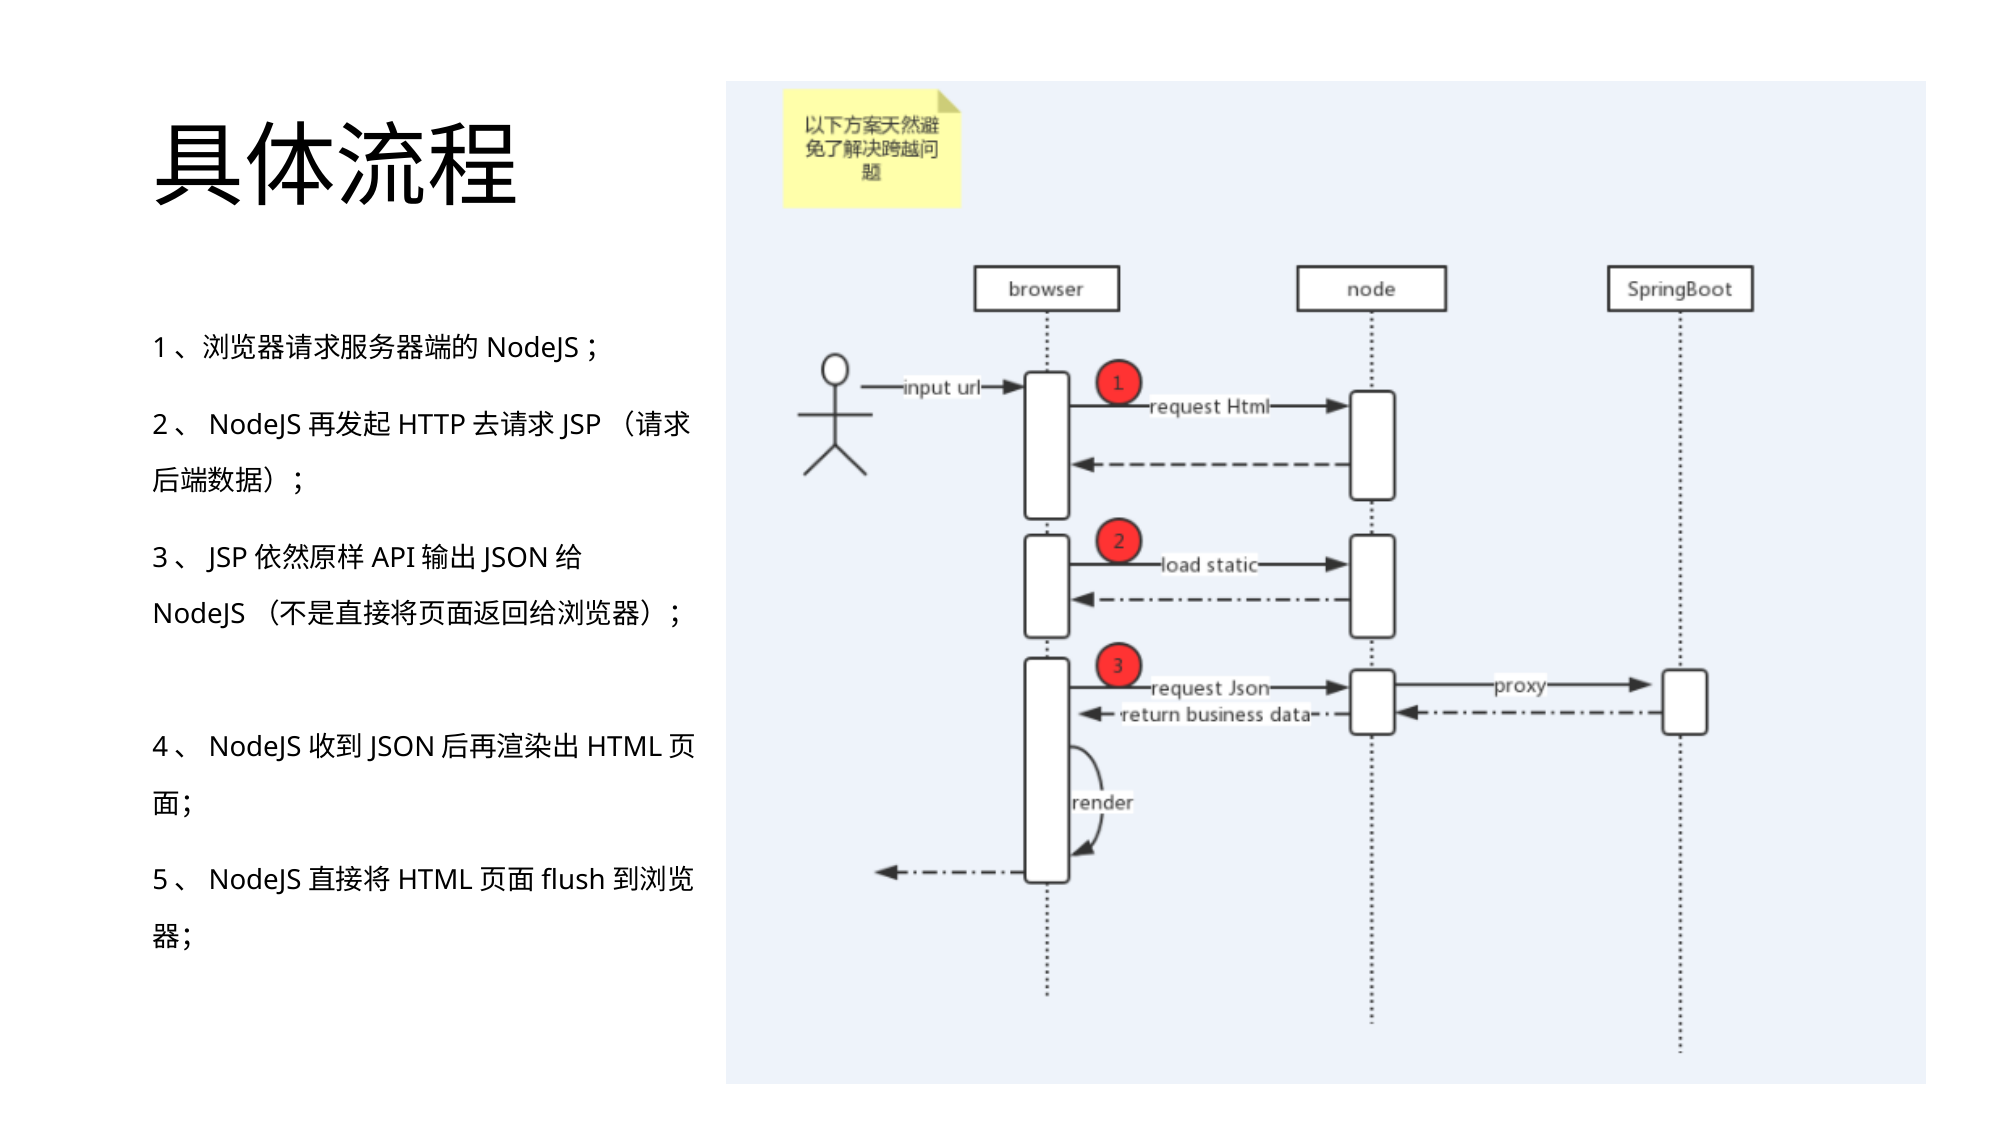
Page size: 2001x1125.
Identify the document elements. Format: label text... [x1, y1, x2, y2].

list 1、浏览器请求服务器端的NodeJS； 2、NodeJS再发起HTTP去请求JSP（请求后端数据）； 3、JSP依然原样API输出JSON给NodeJS（不是直接将页面返回给浏览器）； 4、NodeJS收到JSON后再渲染出HTML页面； 5、NodeJS直接将HTML页面flush到浏览器； [137, 299, 726, 965]
title 具体流程 [137, 59, 1863, 278]
picture [726, 81, 1926, 1084]
